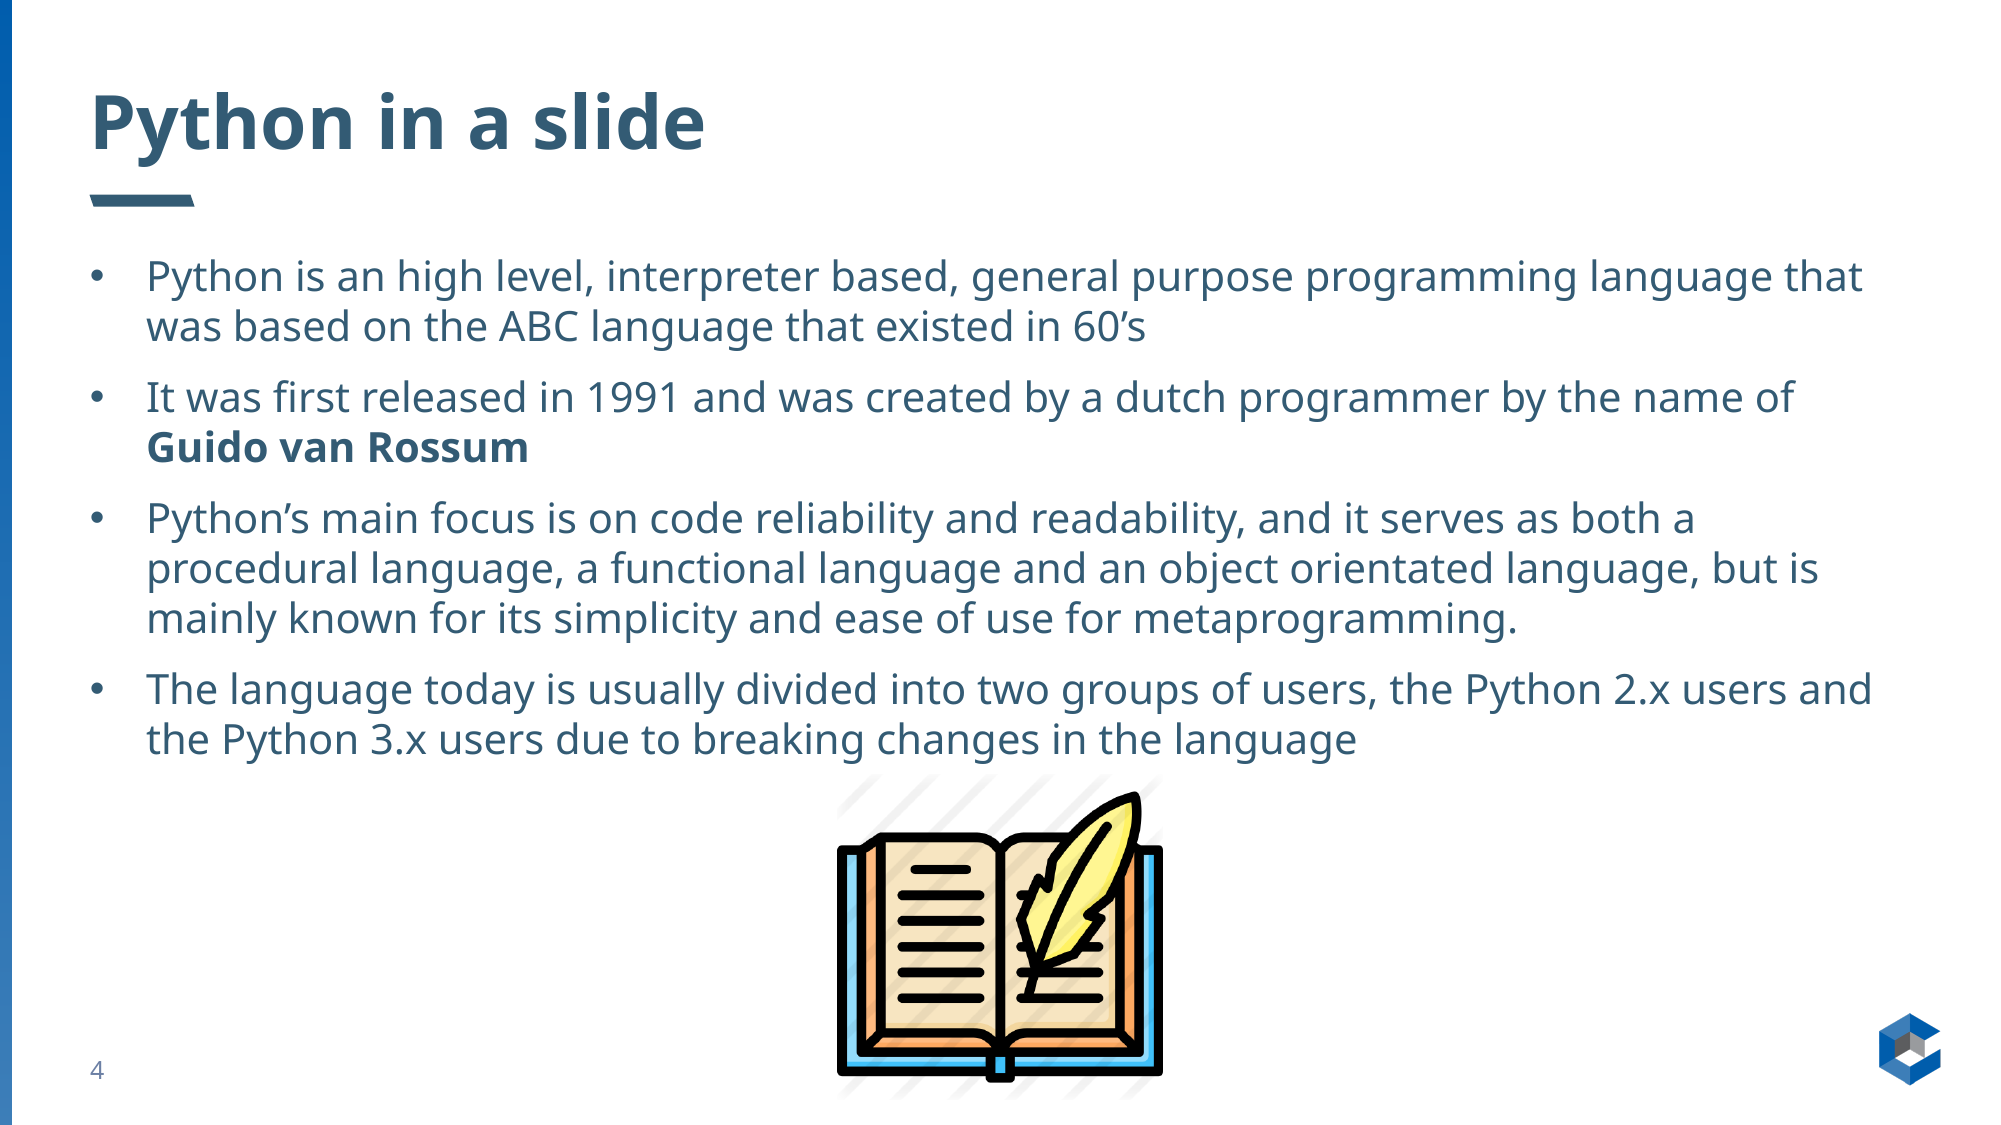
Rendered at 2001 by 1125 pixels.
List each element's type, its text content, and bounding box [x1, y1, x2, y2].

picture [837, 774, 1163, 1100]
list Python is an high level, interpreter based, general purpose programming language that was based on the ABC language that existed in 60’s It was first released in 1991 and was created by a dutch programmer by the name of Guido van Rossum Python’s main focus is on code reliability and readability, and it serves as both a procedural language, a functional language and an object orientated language, but is mainly known for its simplicity and ease of use for metaprogramming. The language today is usually divided into two groups of users, the Python 2.x users and the Python 3.x users due to breaking changes in the language [89, 249, 1910, 839]
picture [1834, 1013, 1985, 1089]
title Python in a slide [89, 73, 1910, 165]
